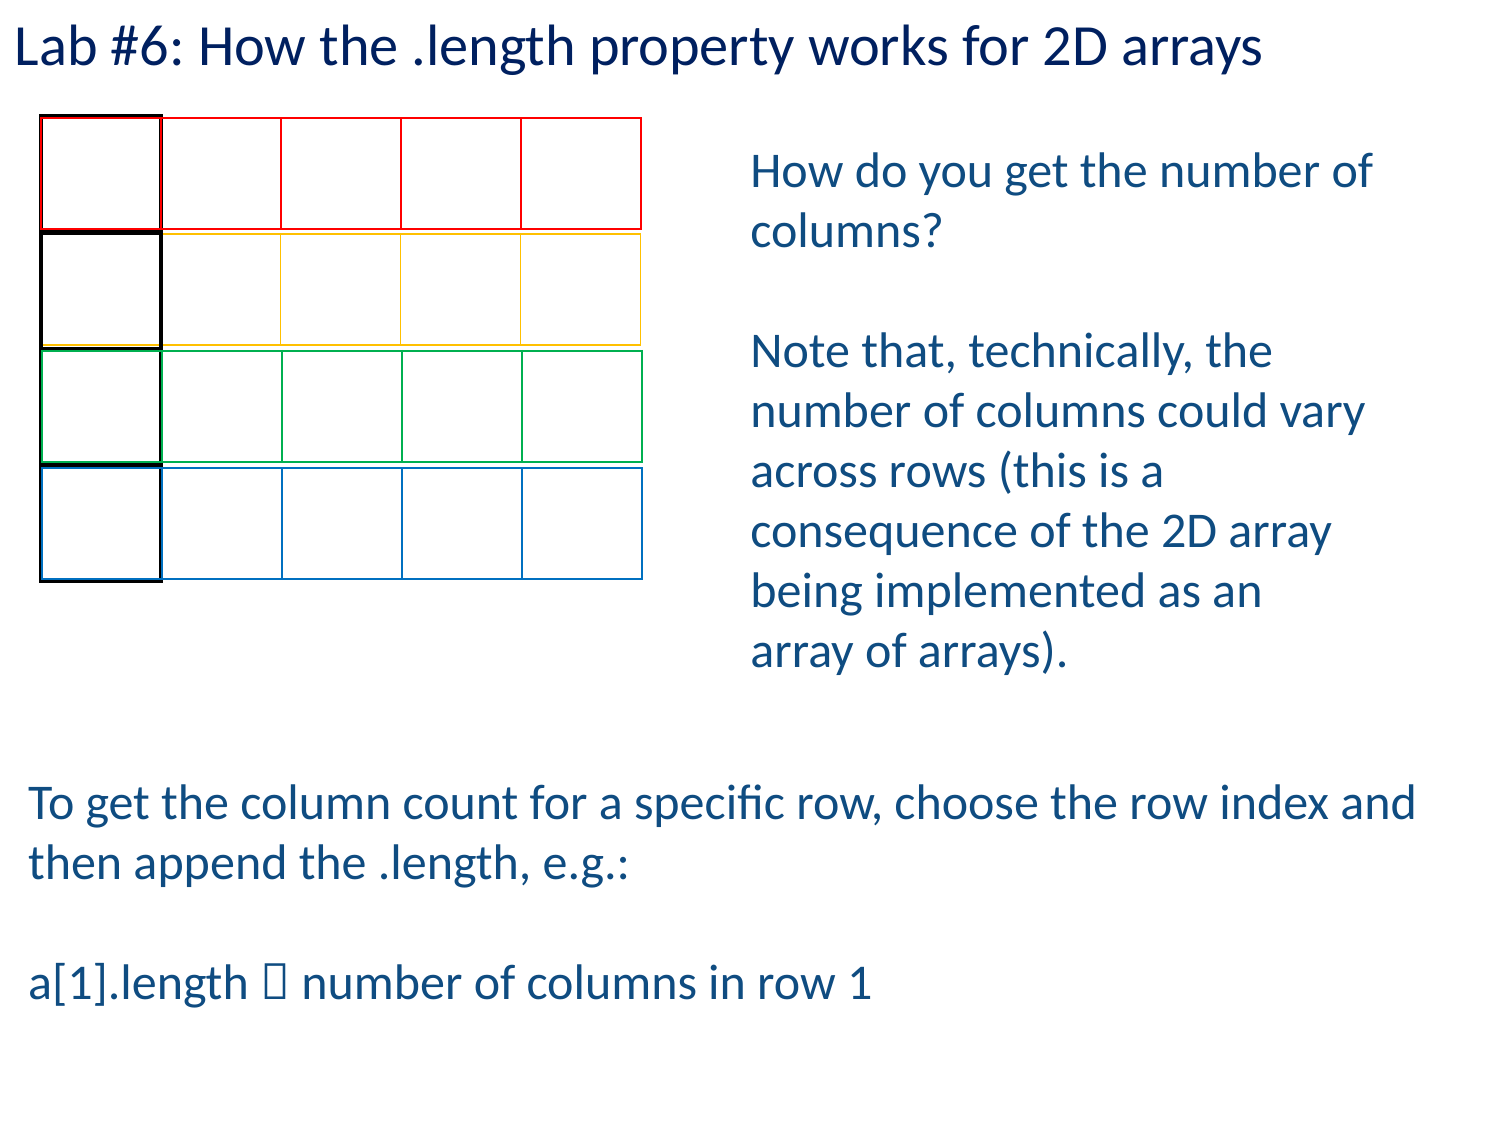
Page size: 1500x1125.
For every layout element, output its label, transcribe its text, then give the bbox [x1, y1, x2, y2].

table_header [402, 119, 520, 228]
table_header [523, 469, 641, 578]
table_header [283, 352, 401, 461]
table_header [282, 119, 400, 228]
table_cell [43, 235, 159, 347]
table_header [42, 119, 160, 228]
table_header [163, 469, 281, 578]
table_header [43, 469, 161, 578]
text_box Lab #6: How the .length property works for 2D arrays [0, 0, 1442, 85]
table_header [163, 235, 280, 344]
text_box To get the column count for a specific row, choose the row index and then append the .length, e.g.: a[1].length  number of columns in row 1 [13, 762, 1442, 1018]
table_header [522, 119, 640, 228]
table_header [283, 469, 401, 578]
table_header [43, 352, 161, 461]
table_header [162, 119, 280, 228]
text_box How do you get the number of columns? Note that, technically, the number of columns could vary across rows (this is a consequence of the 2D array being implemented as an array of arrays). [735, 130, 1393, 685]
table_header [403, 352, 521, 461]
table_header [523, 352, 641, 461]
table_header [401, 235, 520, 344]
table_header [281, 235, 400, 344]
table_header [403, 469, 521, 578]
table_header [163, 352, 281, 461]
table_header [521, 235, 640, 344]
